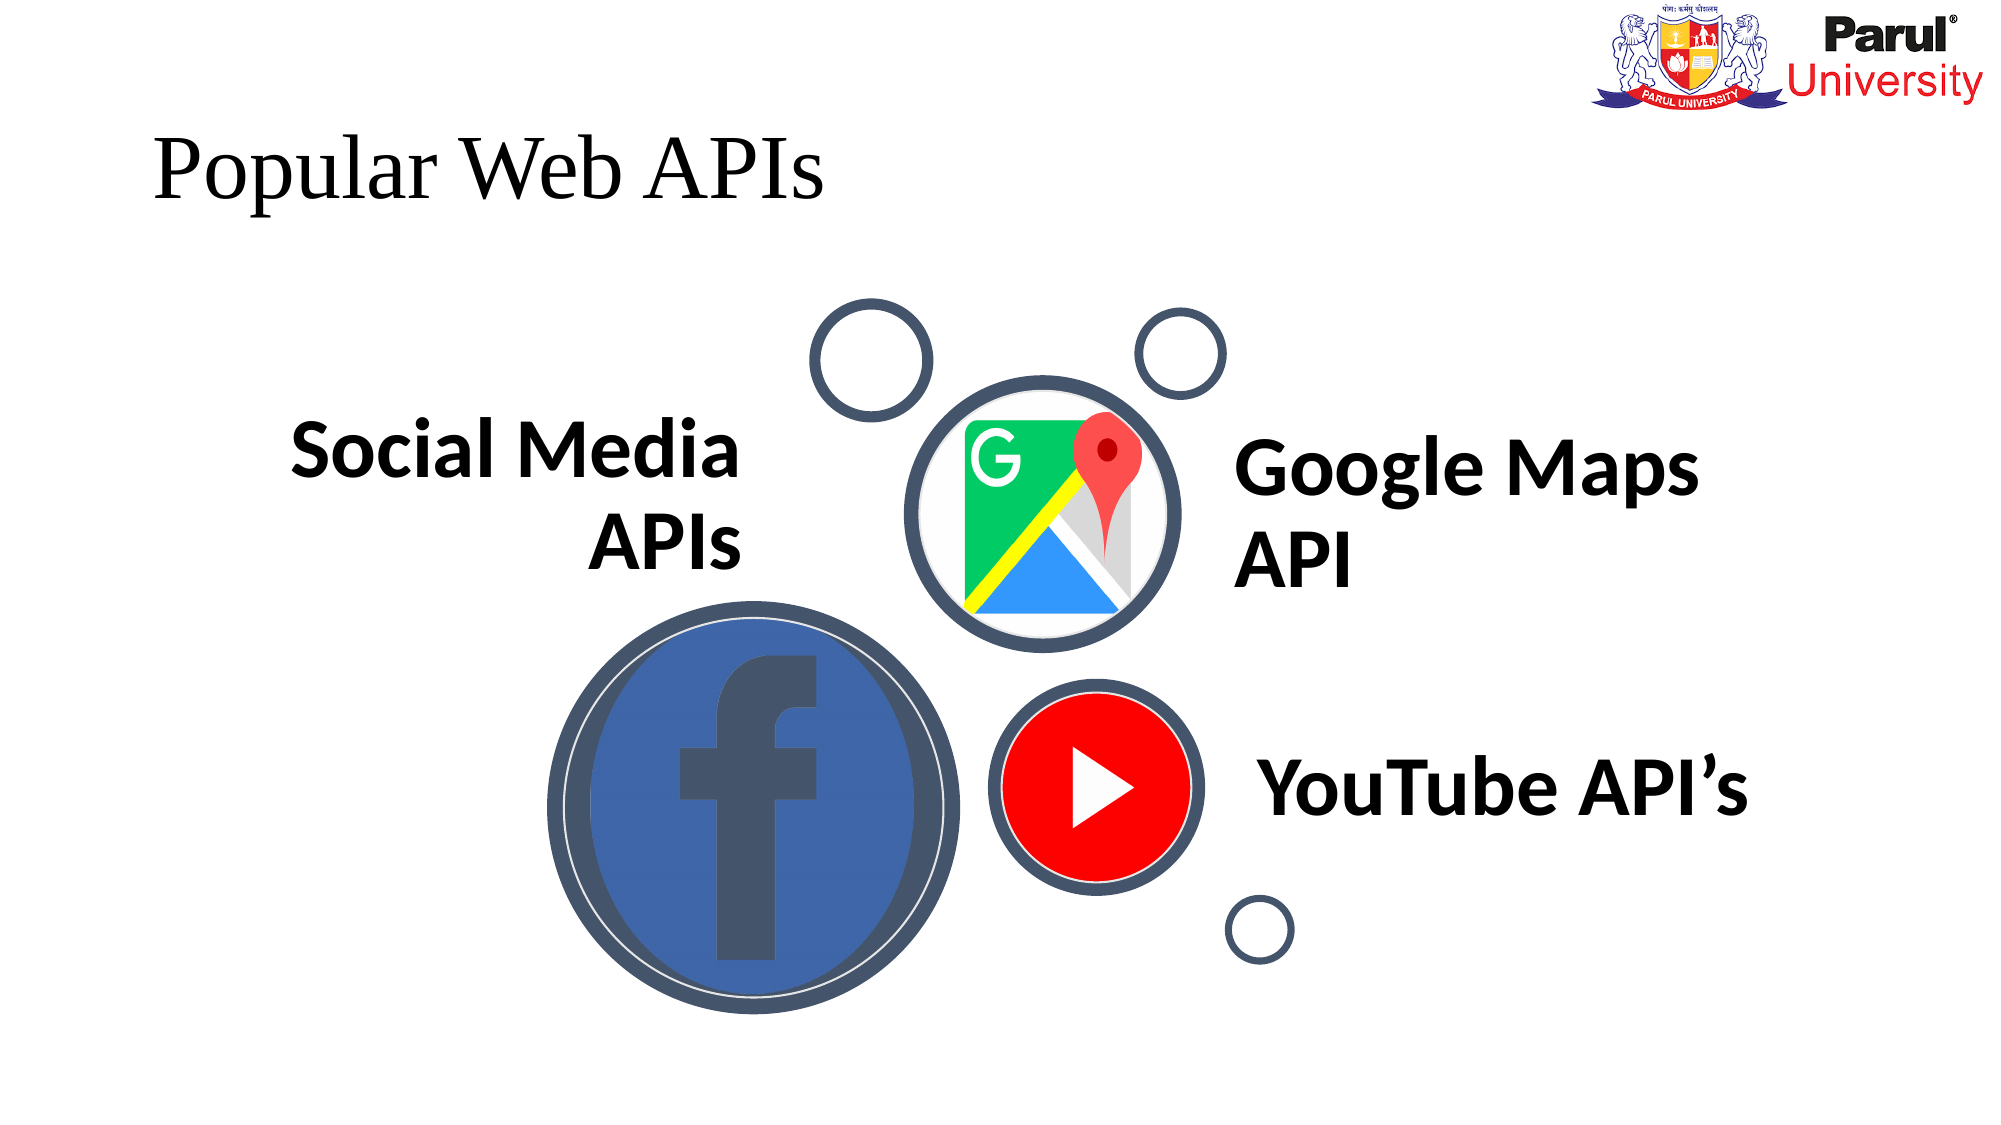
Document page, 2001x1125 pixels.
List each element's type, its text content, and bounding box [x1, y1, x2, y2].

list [137, 299, 1863, 1014]
picture [1590, 4, 1983, 110]
title Popular Web APIs [137, 59, 1863, 278]
